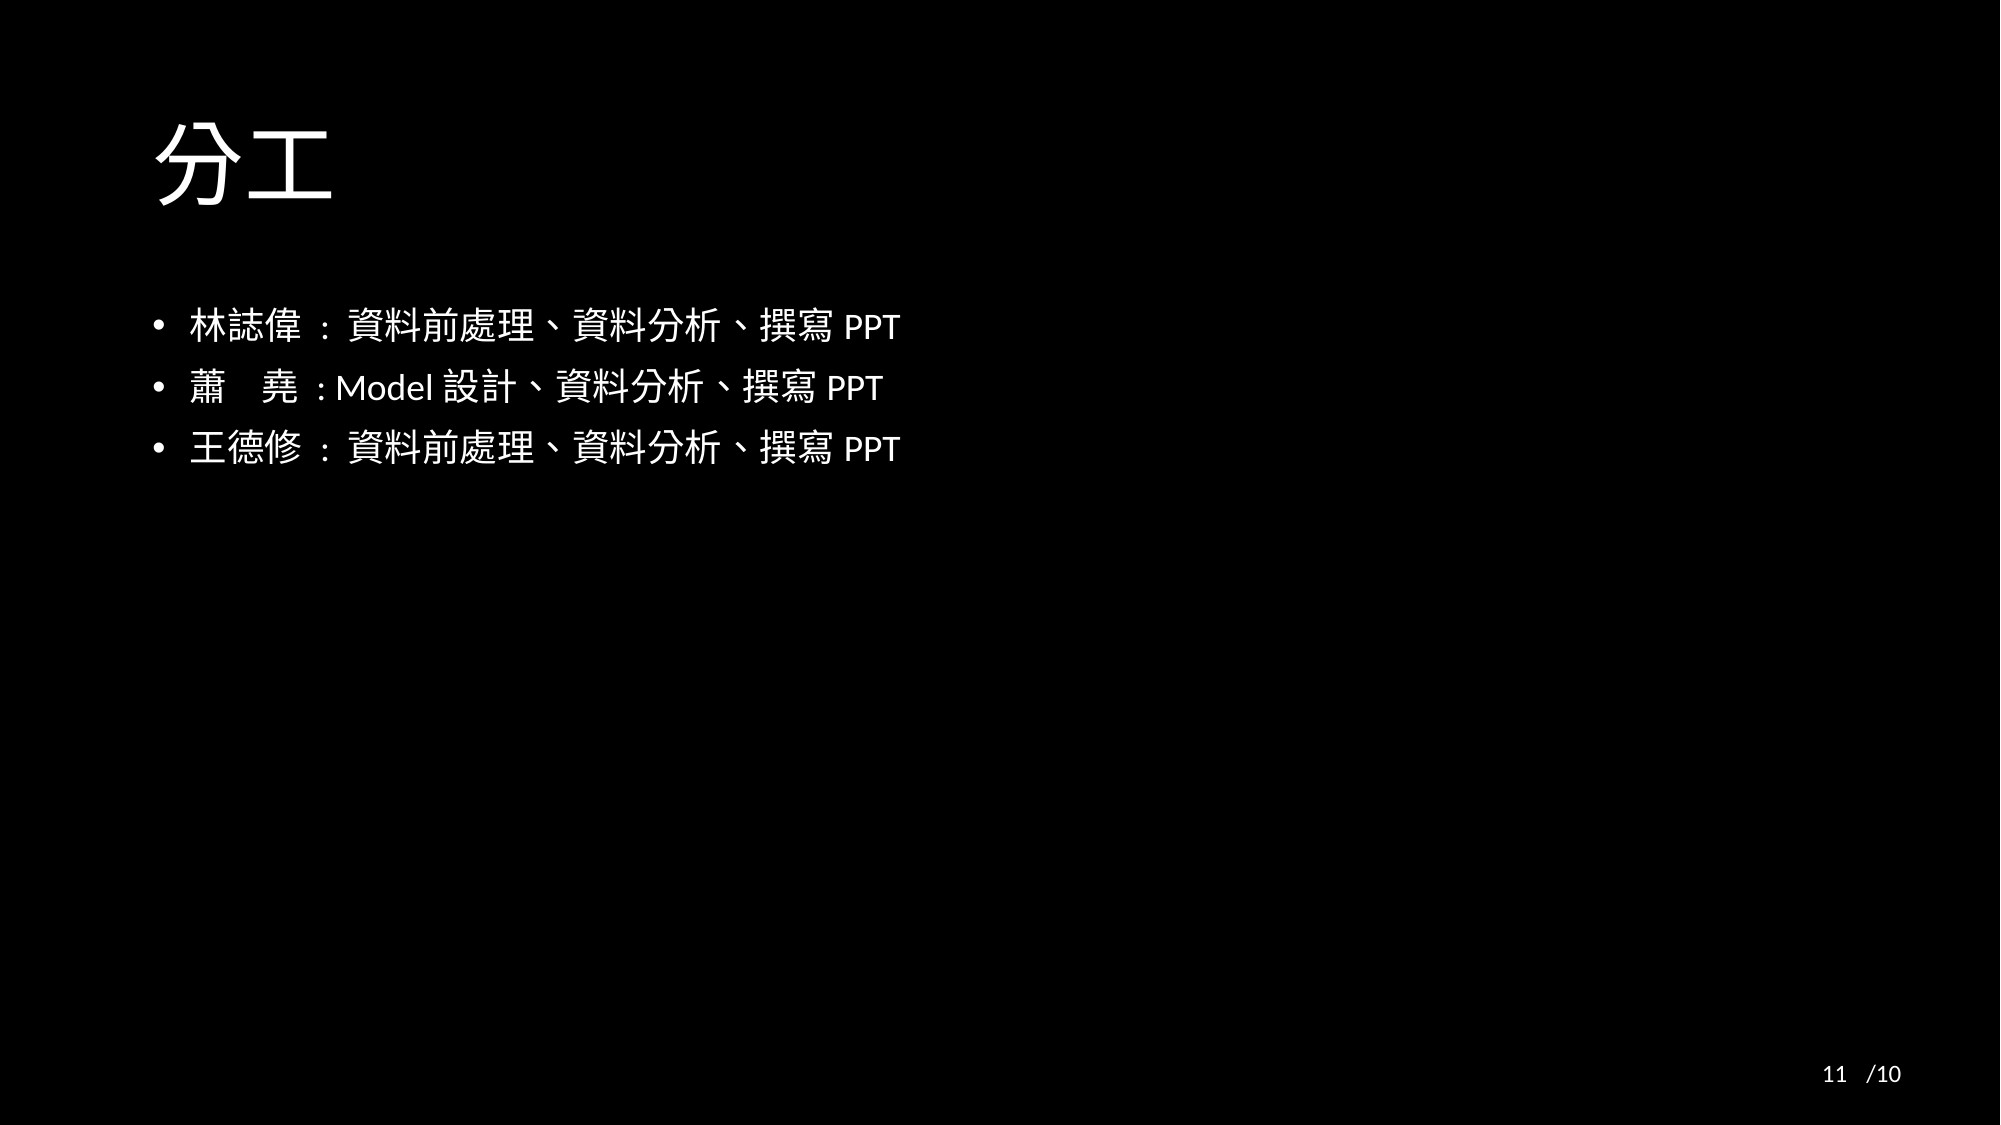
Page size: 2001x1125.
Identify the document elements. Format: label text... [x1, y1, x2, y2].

list 林誌偉 : 資料前處理、資料分析、撰寫PPT 蕭 堯 : Model設計、資料分析、撰寫PPT 王德修 : 資料前處理、資料分析、撰寫PPT [137, 299, 1863, 1014]
slide_number 10 [1412, 1042, 1835, 1103]
footer /10 [1835, 1042, 1933, 1103]
title 分工 [137, 59, 1863, 278]
